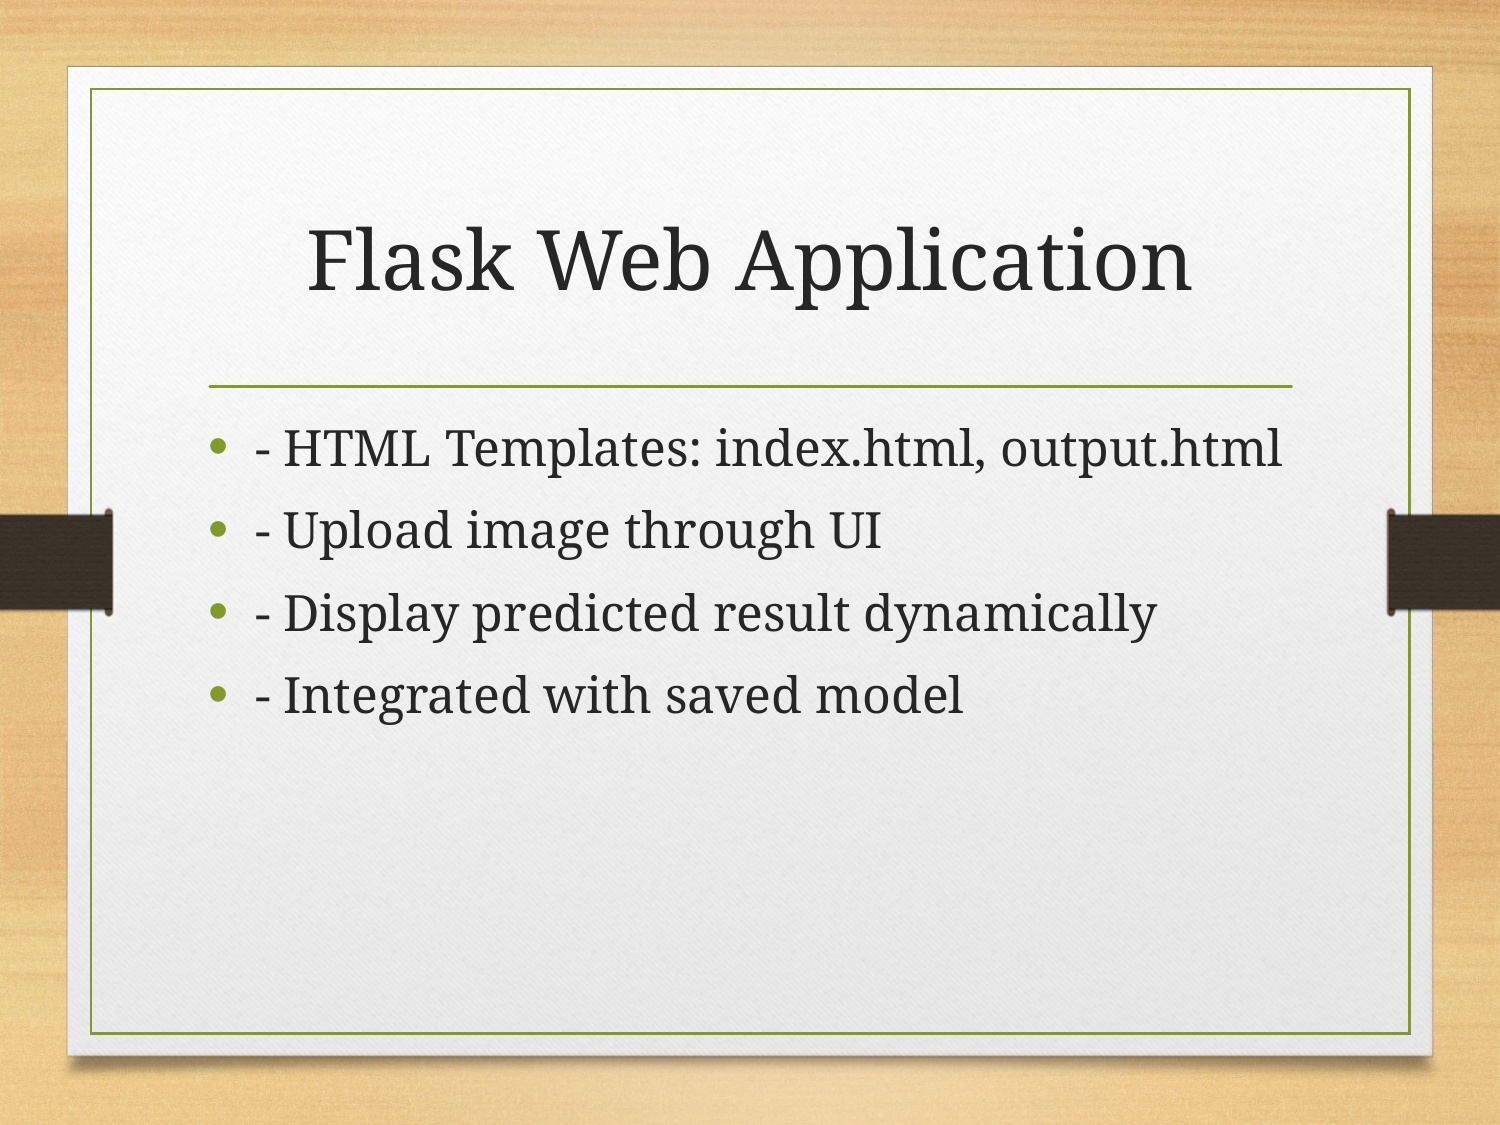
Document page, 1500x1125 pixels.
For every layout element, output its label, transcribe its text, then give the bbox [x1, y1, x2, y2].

title Flask Web Application [193, 150, 1309, 365]
list - HTML Templates: index.html, output.html - Upload image through UI - Display predicted result dynamically - Integrated with saved model [193, 408, 1309, 974]
picture [0, 0, 1500, 1125]
